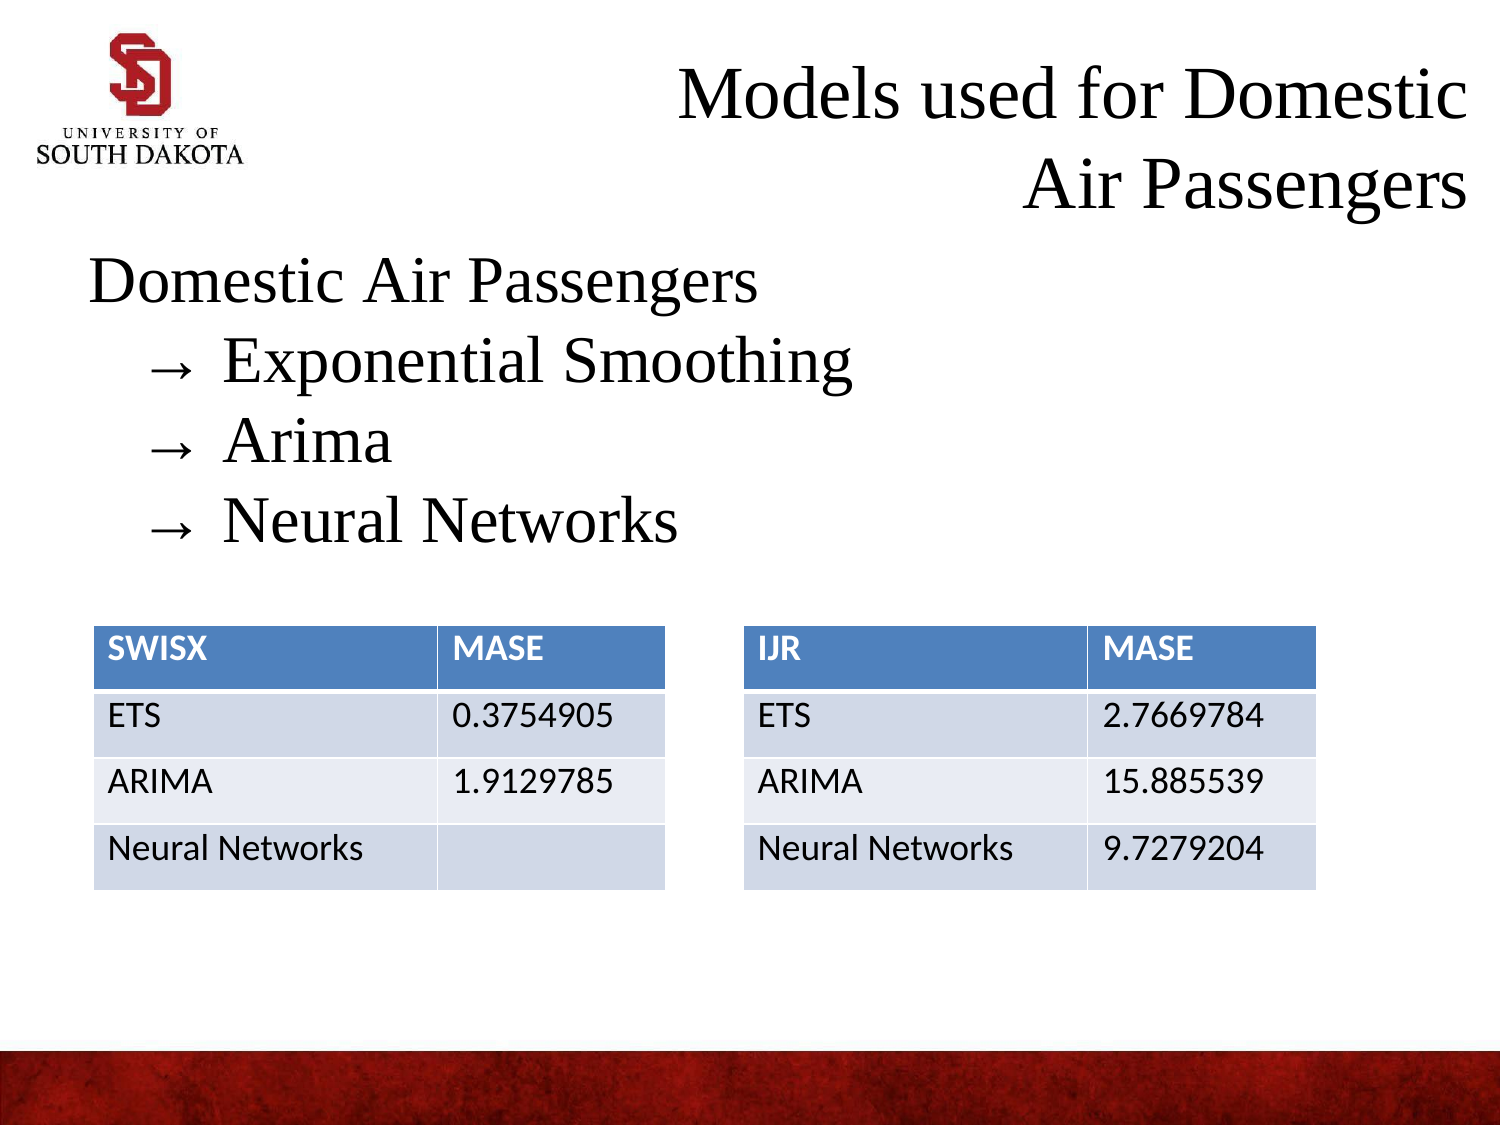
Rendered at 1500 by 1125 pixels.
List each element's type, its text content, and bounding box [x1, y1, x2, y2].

title Models used for Domestic Air Passengers [671, 41, 1470, 232]
table_cell 1.9129785 [438, 759, 665, 823]
table_cell [438, 825, 665, 890]
table_cell ETS [744, 694, 1087, 757]
table_header IJR [744, 626, 1087, 689]
table_header MASE [438, 626, 665, 689]
table_cell 15.885539 [1088, 759, 1316, 823]
table_cell ETS [94, 694, 437, 757]
table_cell Neural Networks [744, 825, 1087, 890]
table_cell 0.3754905 [438, 694, 665, 757]
picture [0, 24, 1500, 1125]
table_cell ARIMA [94, 759, 437, 823]
list Domestic Air Passengers → Exponential Smoothing → Arima → Neural Networks [86, 234, 1408, 874]
table_cell ARIMA [744, 759, 1087, 823]
table_cell Neural Networks [94, 825, 437, 890]
table_cell 9.7279204 [1088, 825, 1316, 890]
table_cell 2.7669784 [1088, 694, 1316, 757]
table_header SWISX [94, 626, 437, 689]
table_header MASE [1088, 626, 1316, 689]
